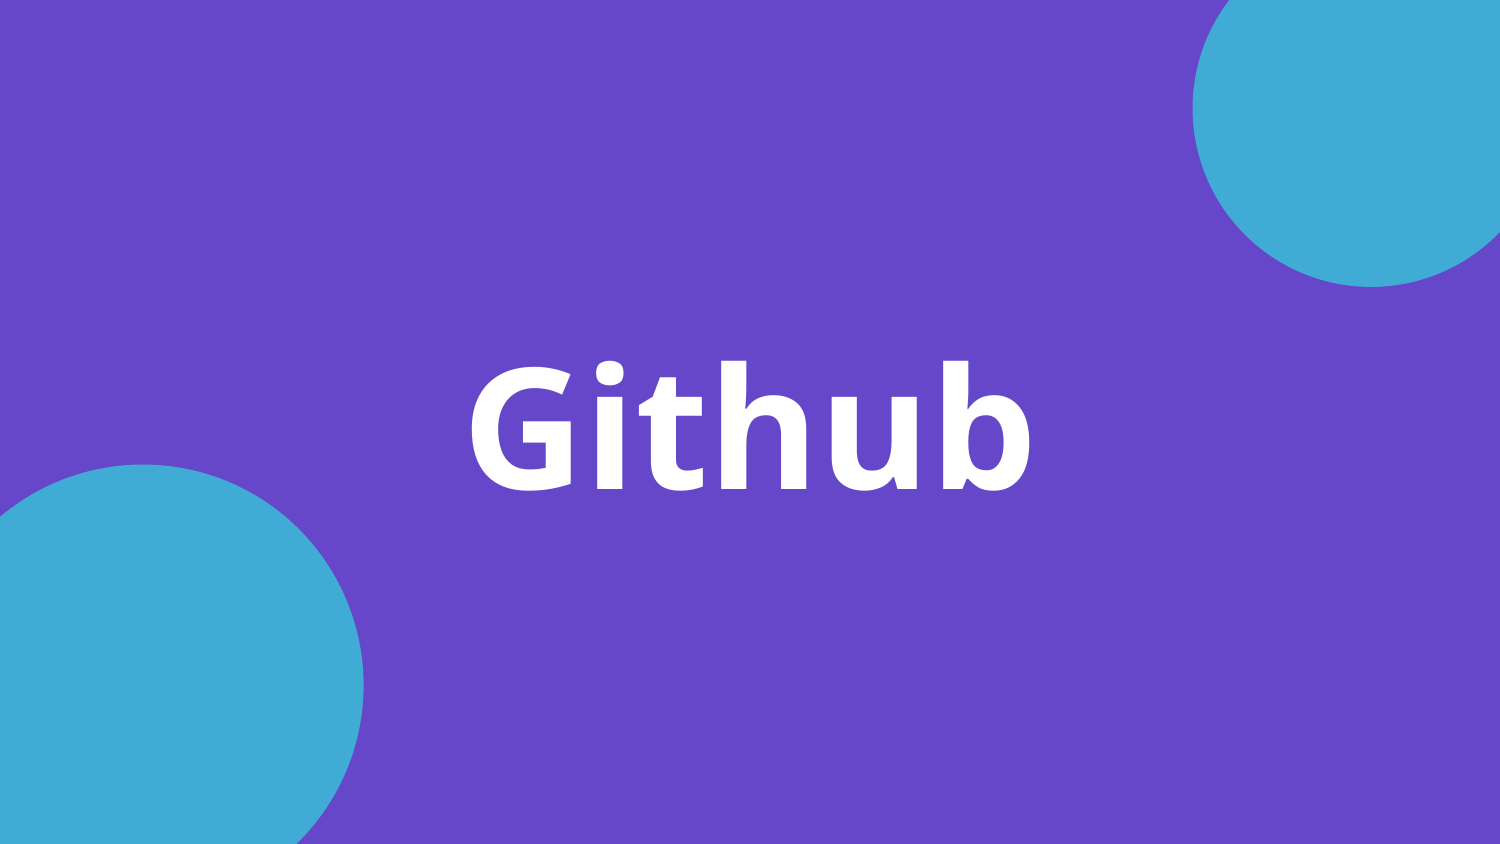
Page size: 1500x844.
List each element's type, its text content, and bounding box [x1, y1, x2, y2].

text_box Github [225, 89, 1275, 755]
